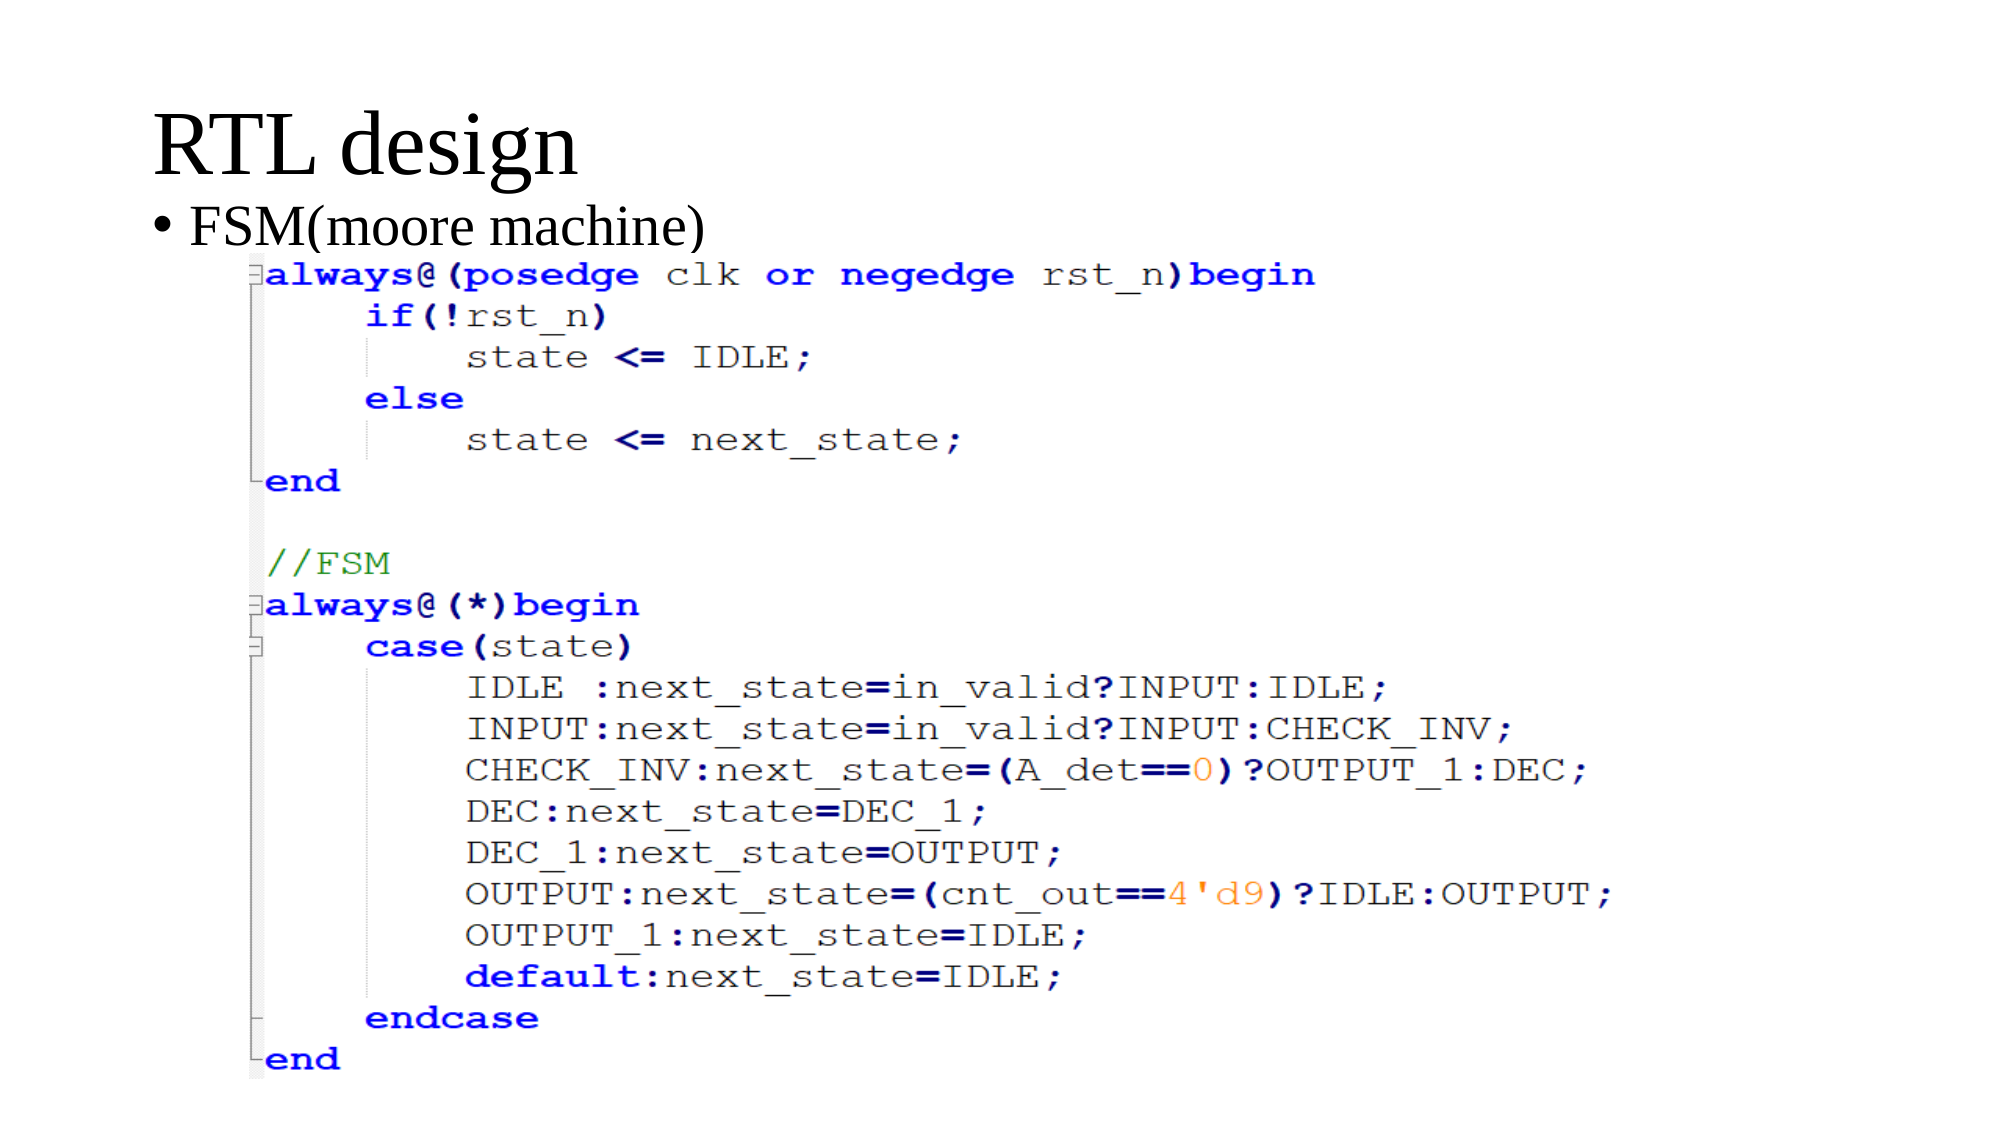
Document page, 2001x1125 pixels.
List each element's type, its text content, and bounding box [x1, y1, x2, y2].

title RTL design [137, 36, 1863, 187]
list FSM(moore machine) [137, 187, 1863, 1014]
picture [249, 253, 1621, 1079]
